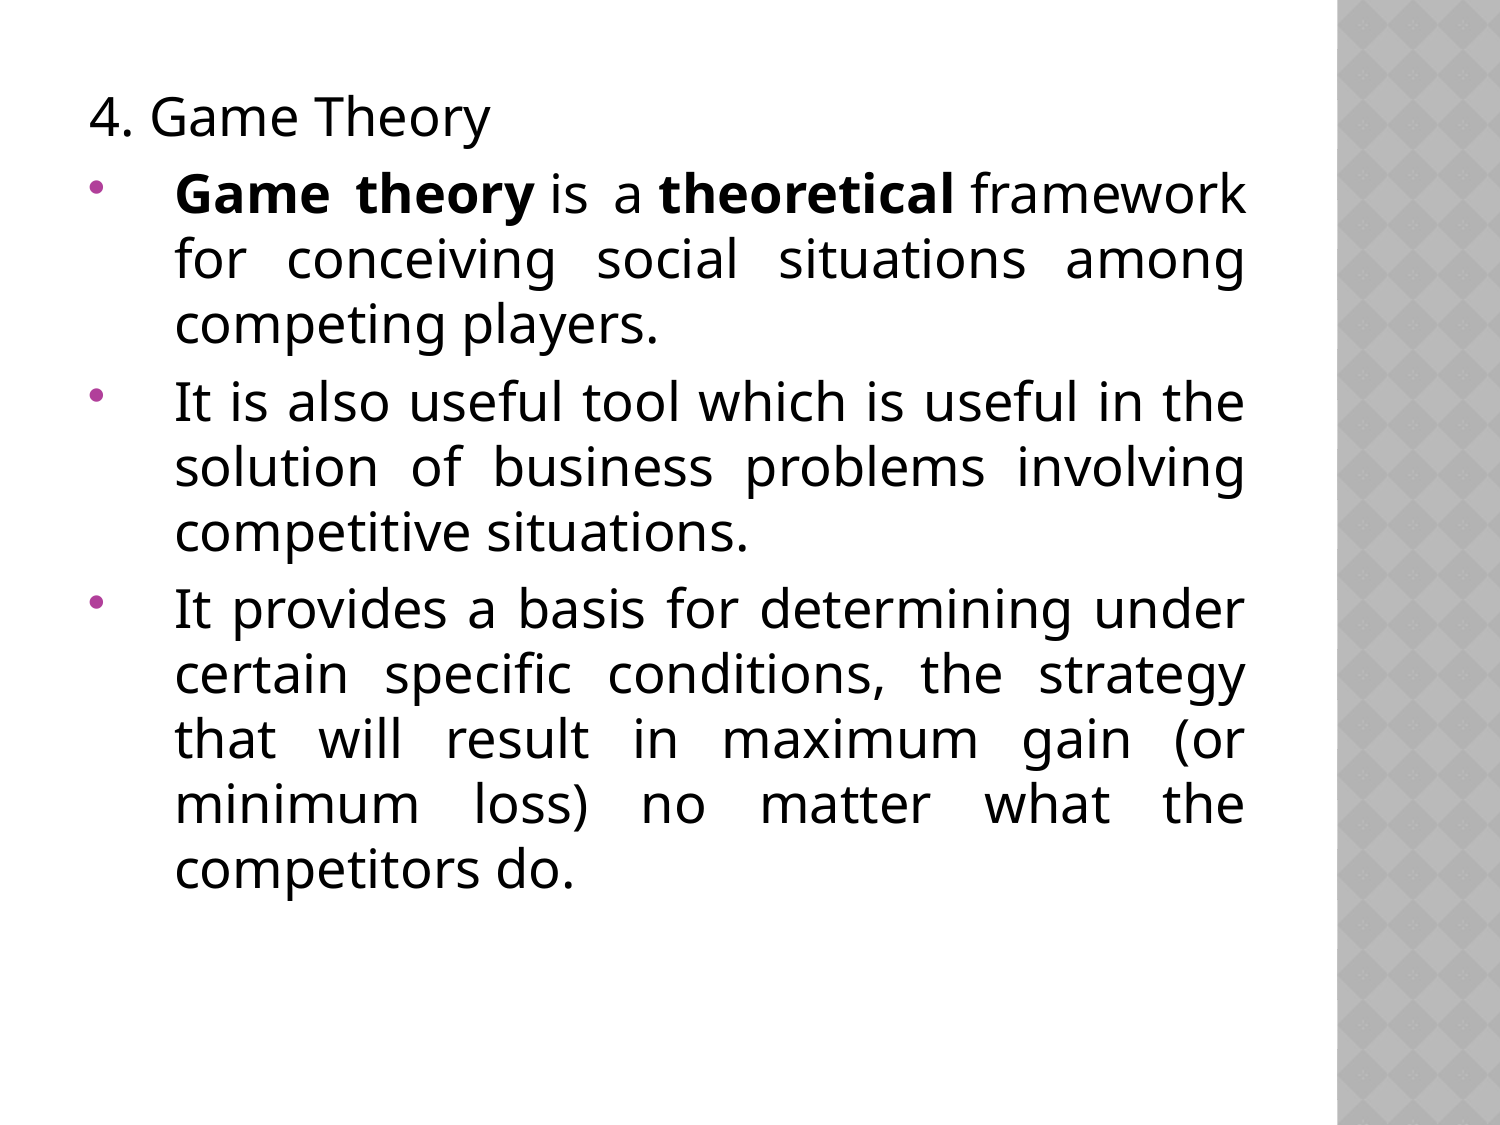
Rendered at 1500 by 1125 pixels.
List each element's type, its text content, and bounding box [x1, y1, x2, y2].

list 4. Game Theory Game theory is a theoretical framework for conceiving social situations among competing players. It is also useful tool which is useful in the solution of business problems involving competitive situations. It provides a basis for determining under certain specific conditions, the strategy that will result in maximum gain (or minimum loss) no matter what the competitors do. [75, 75, 1263, 1059]
